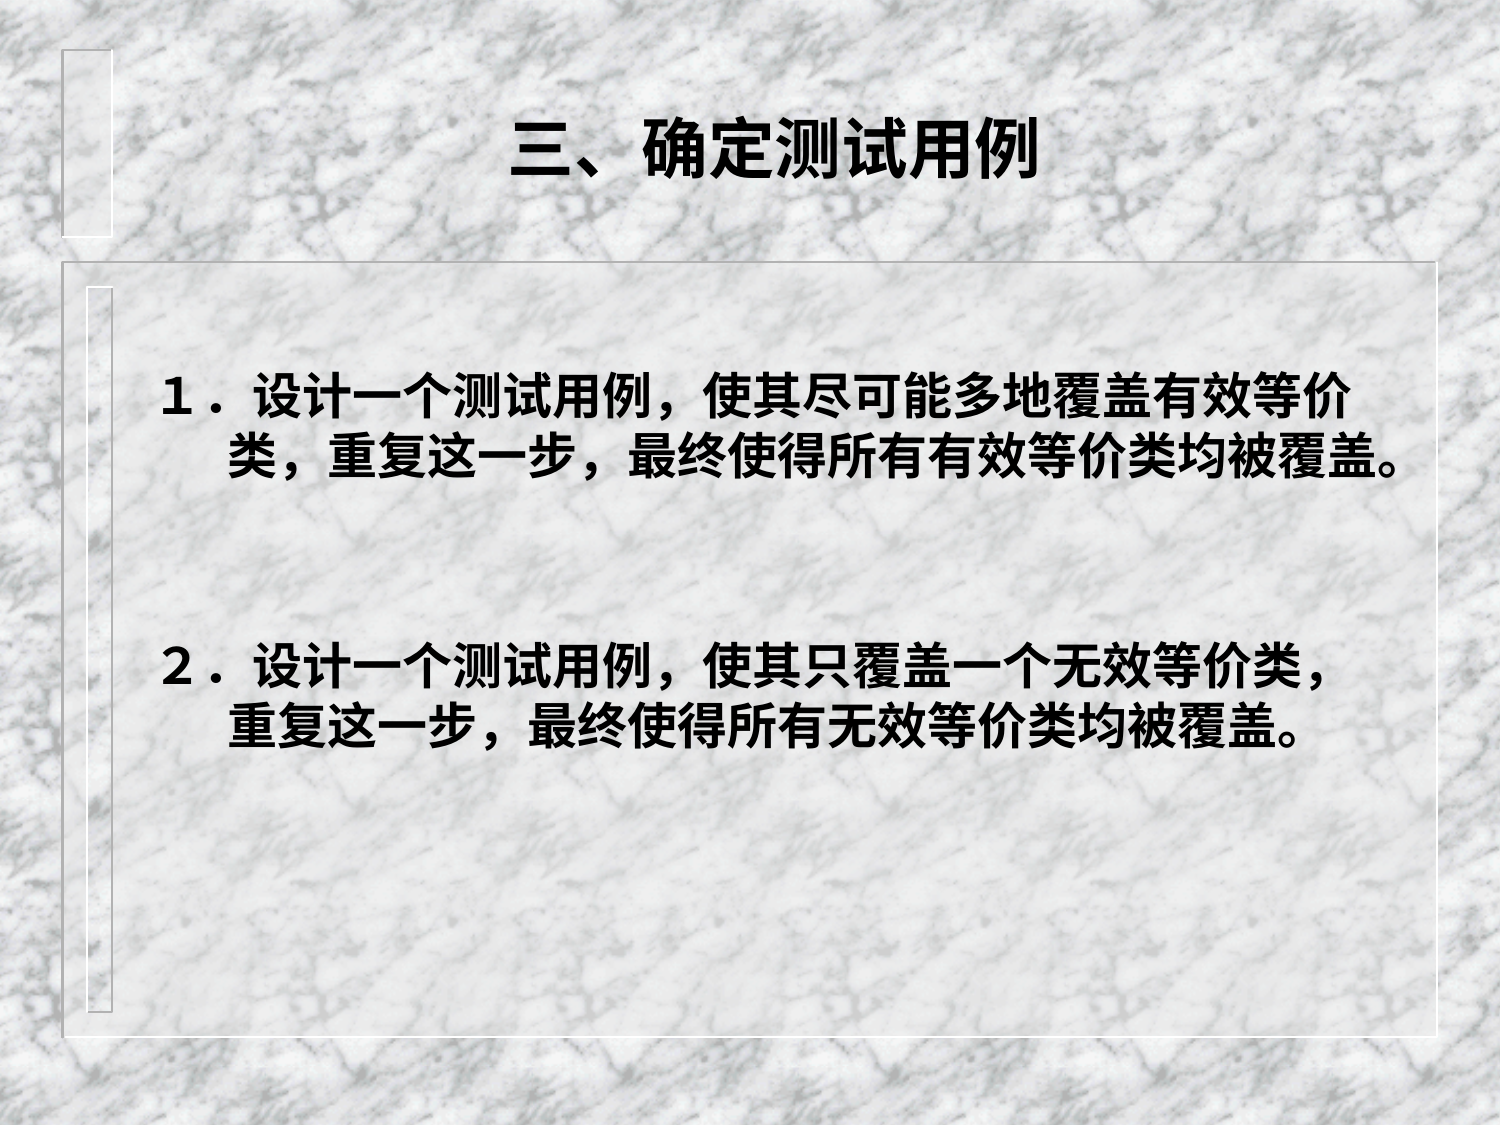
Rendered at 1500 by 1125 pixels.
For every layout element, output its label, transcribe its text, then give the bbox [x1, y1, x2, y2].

list １．设计一个测试用例，使其尽可能多地覆盖有效等价类，重复这一步，最终使得所有有效等价类均被覆盖。 ２．设计一个测试用例，使其只覆盖一个无效等价类，重复这一步，最终使得所有无效等价类均被覆盖。 [137, 287, 1413, 963]
picture [0, 0, 1500, 1125]
title 三、确定测试用例 [137, 56, 1413, 238]
